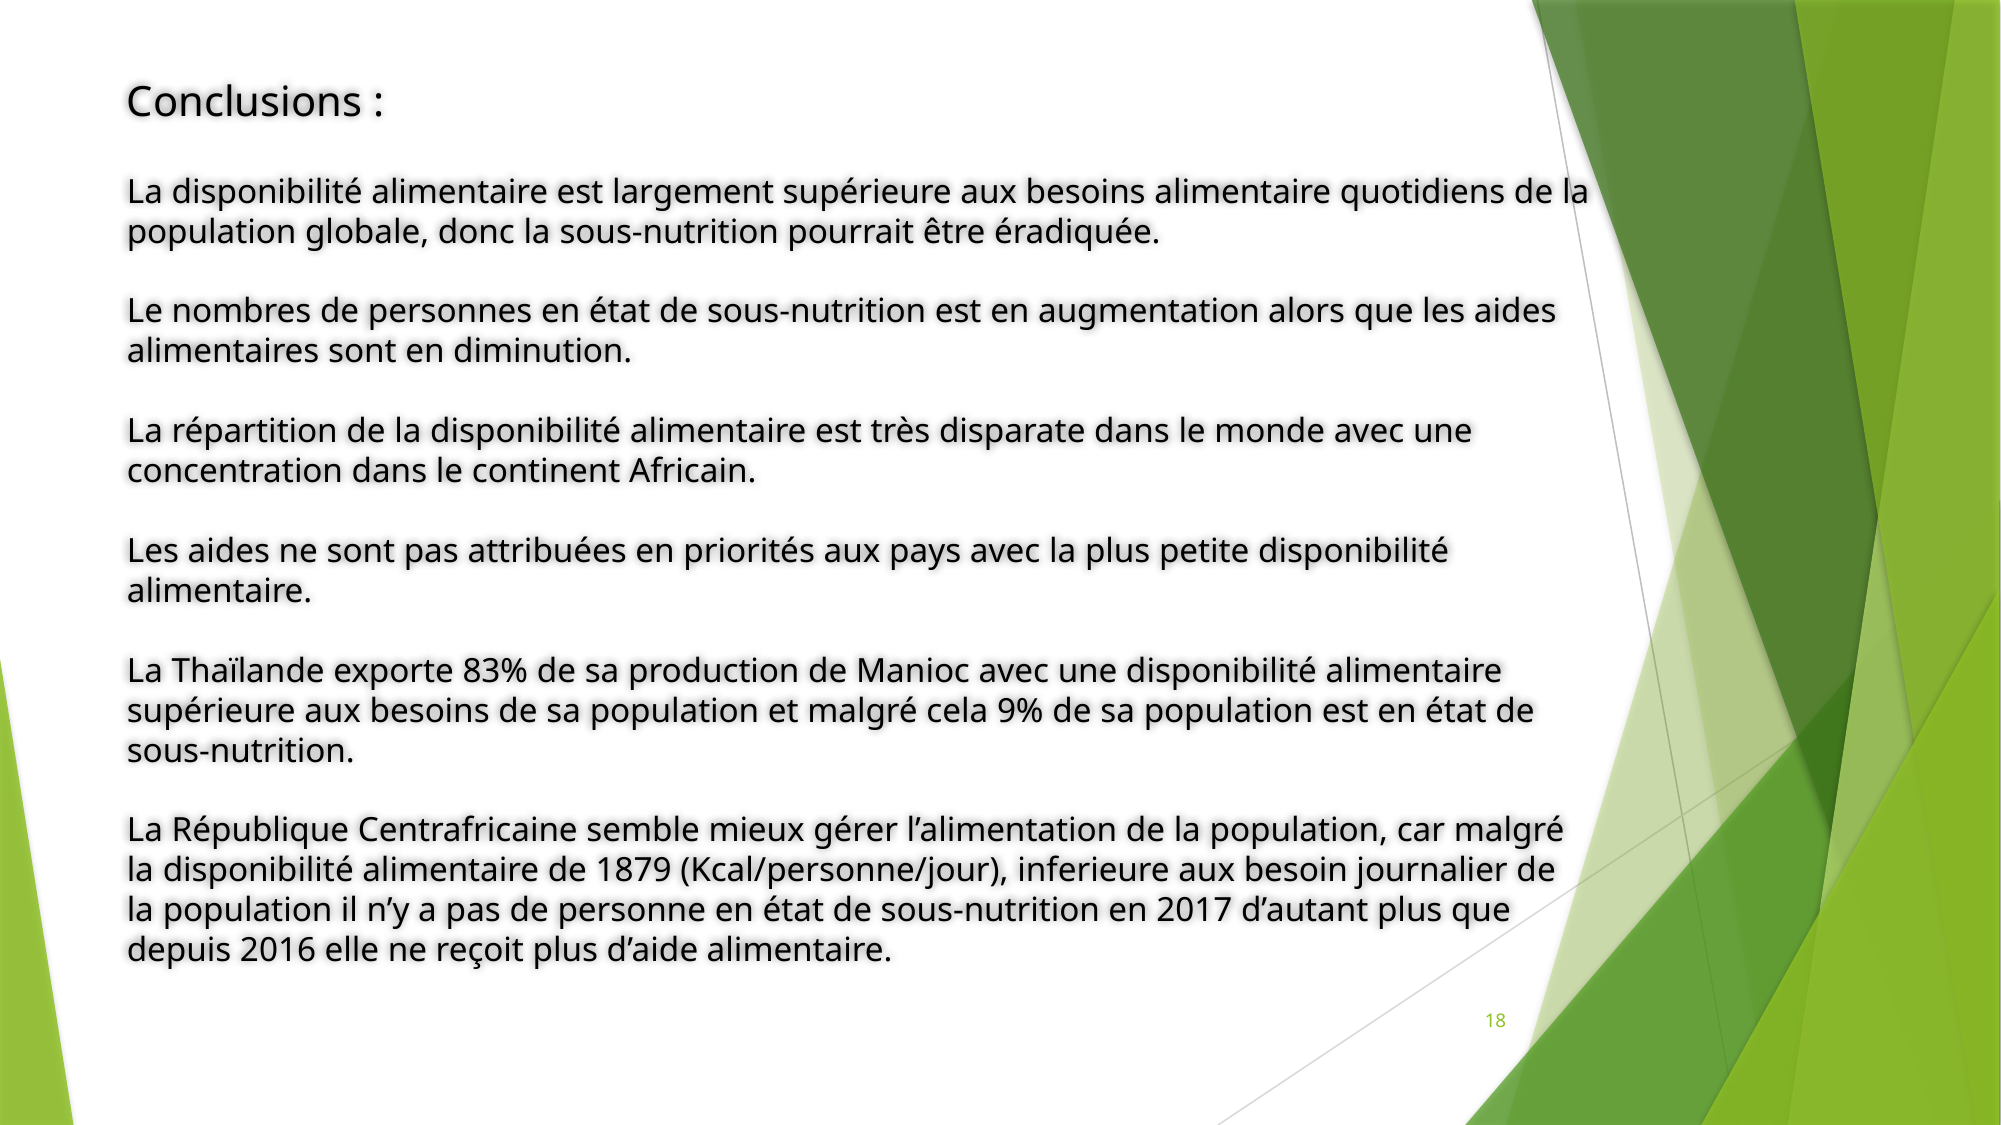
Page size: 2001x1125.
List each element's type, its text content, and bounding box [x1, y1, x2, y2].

slide_number 18 [1409, 991, 1522, 1051]
title Conclusions : La disponibilité alimentaire est largement supérieure aux besoins alimentaire quotidiens de la population globale, donc la sous-nutrition pourrait être éradiquée. Le nombres de personnes en état de sous-nutrition est en augmentation alors que les aides alimentaires sont en diminution. La répartition de la disponibilité alimentaire est très disparate dans le monde avec une concentration dans le continent Africain. Les aides ne sont pas attribuées en priorités aux pays avec la plus petite disponibilité alimentaire. La Thaïlande exporte 83% de sa production de Manioc avec une disponibilité alimentaire supérieure aux besoins de sa population et malgré cela 9% de sa population est en état de sous-nutrition. La République Centrafricaine semble mieux gérer l’alimentation de la population, car malgré la disponibilité alimentaire de 1879 (Kcal/personne/jour), inferieure aux besoin journalier de la population il n’y a pas de personne en état de sous-nutrition en 2017 d’autant plus que depuis 2016 elle ne reçoit plus d’aide alimentaire. [111, 89, 1609, 976]
